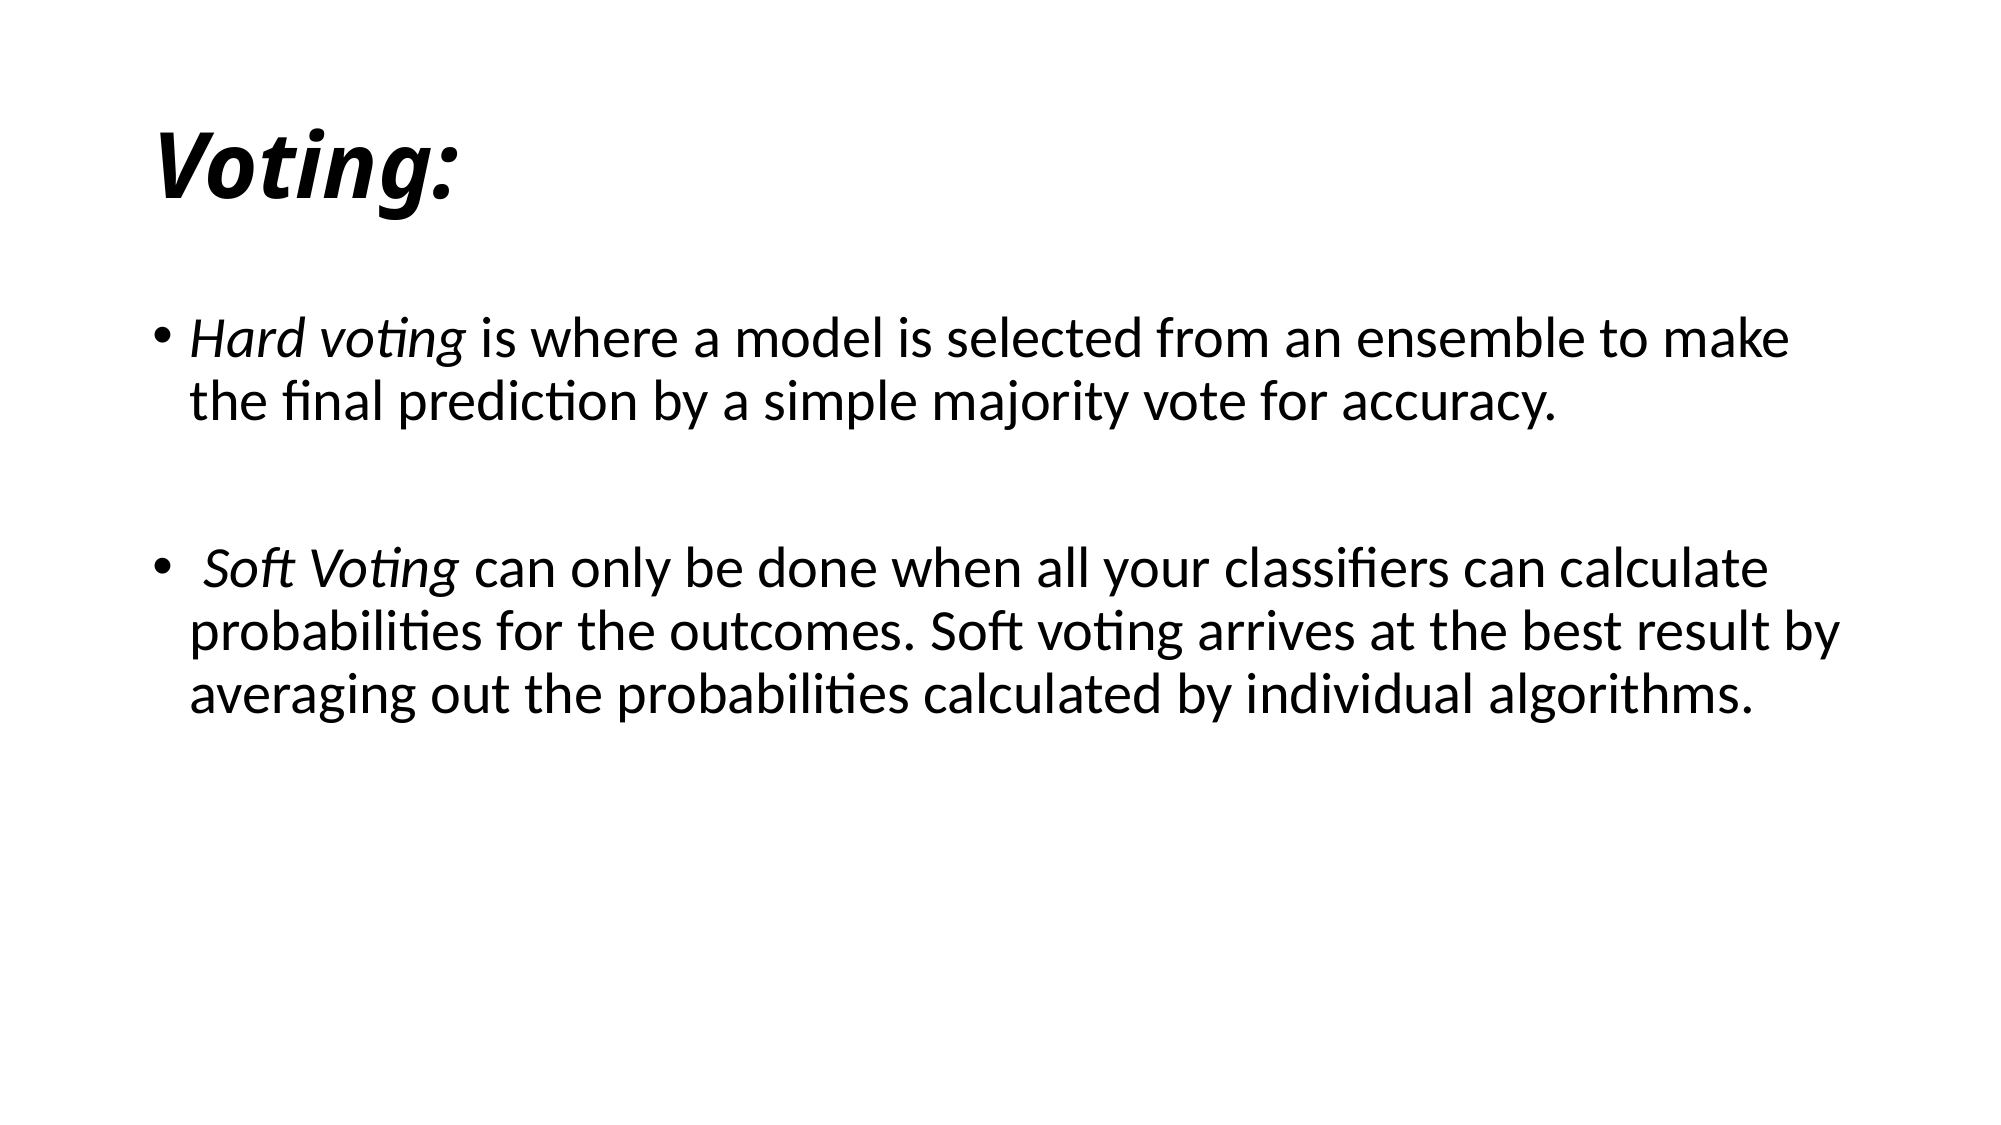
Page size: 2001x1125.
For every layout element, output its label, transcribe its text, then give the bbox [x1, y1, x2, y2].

title Voting: [137, 59, 1863, 278]
list Hard voting is where a model is selected from an ensemble to make the final prediction by a simple majority vote for accuracy. Soft Voting can only be done when all your classifiers can calculate probabilities for the outcomes. Soft voting arrives at the best result by averaging out the probabilities calculated by individual algorithms. [137, 299, 1863, 1014]
